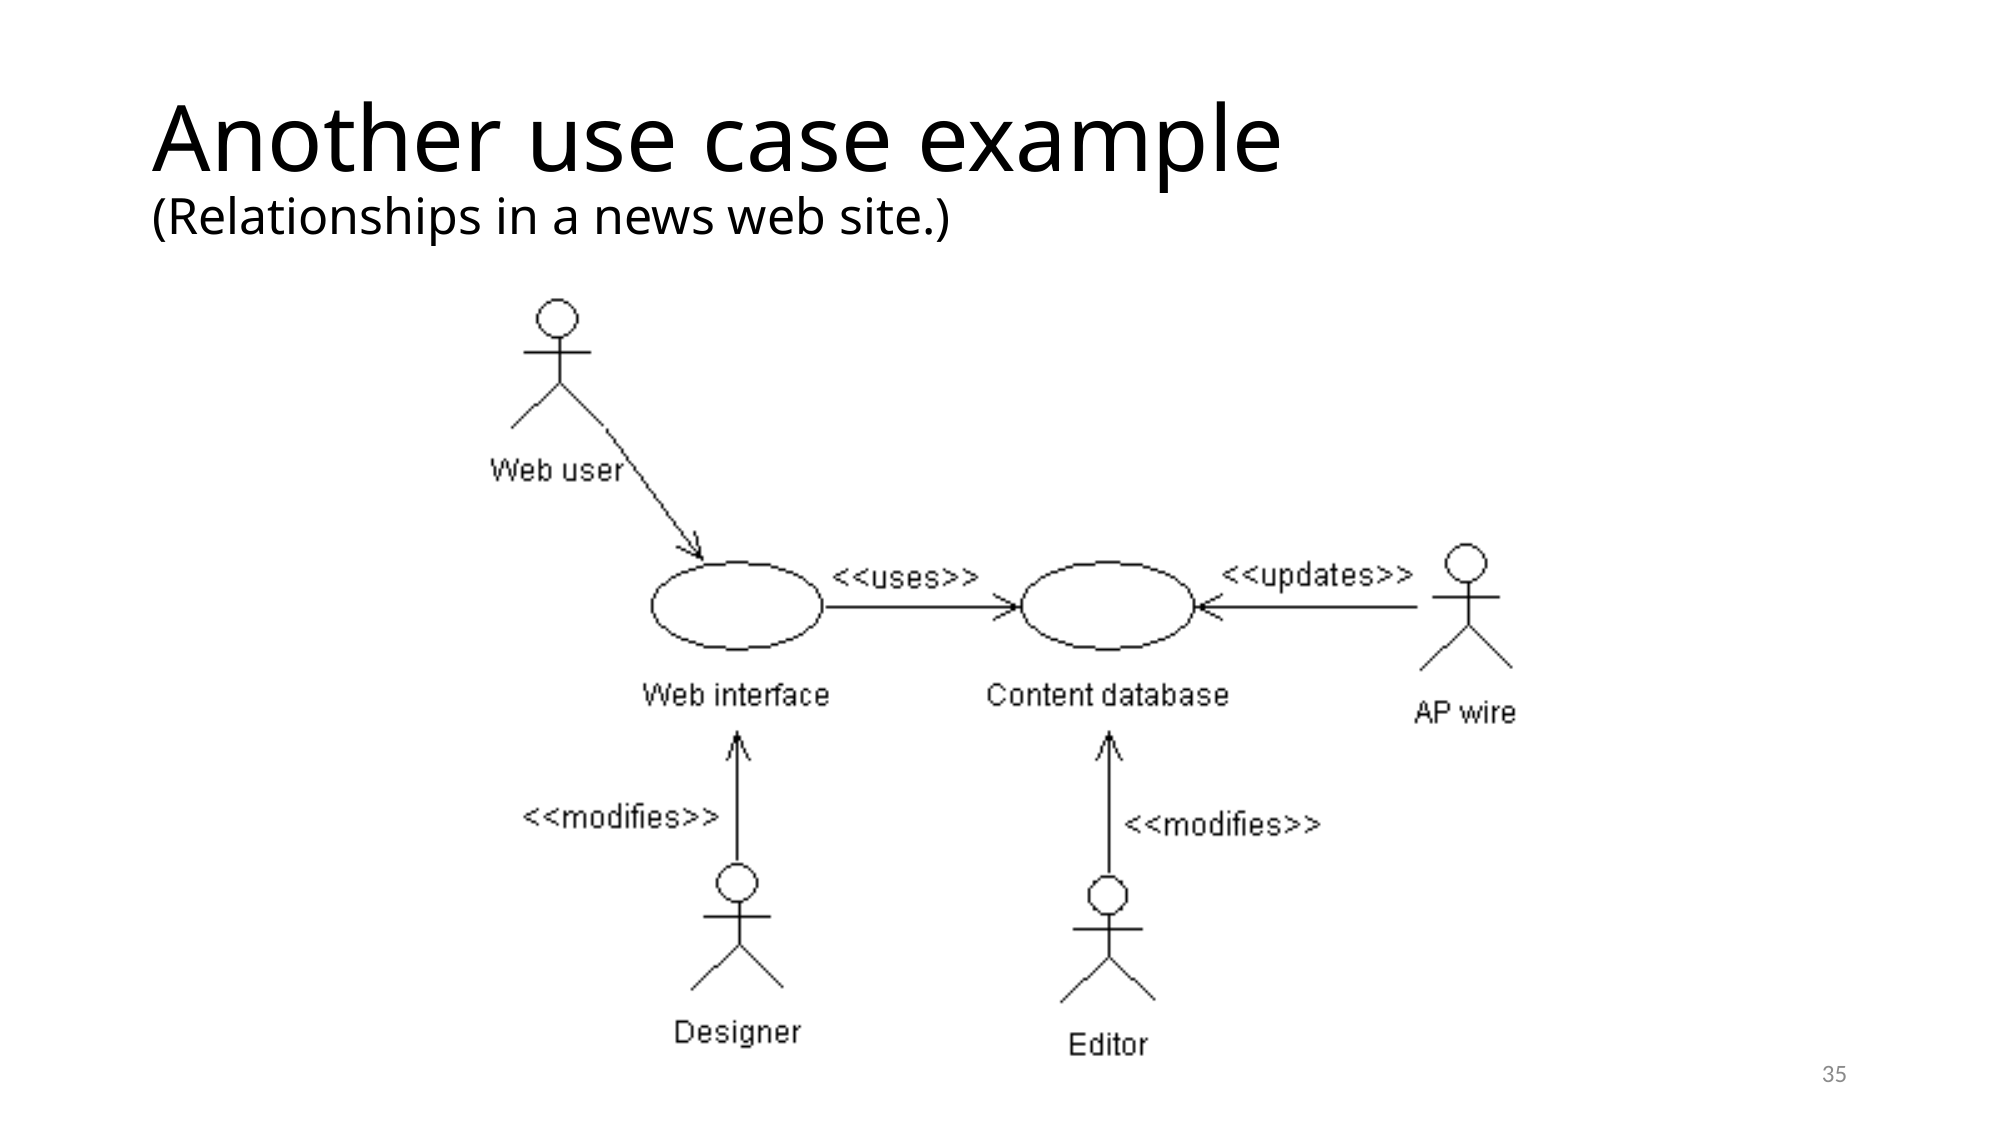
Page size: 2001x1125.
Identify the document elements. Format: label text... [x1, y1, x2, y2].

slide_number 35 [1412, 1042, 1863, 1103]
title Another use case example (Relationships in a news web site.) [137, 59, 1863, 278]
picture [462, 287, 1538, 1076]
